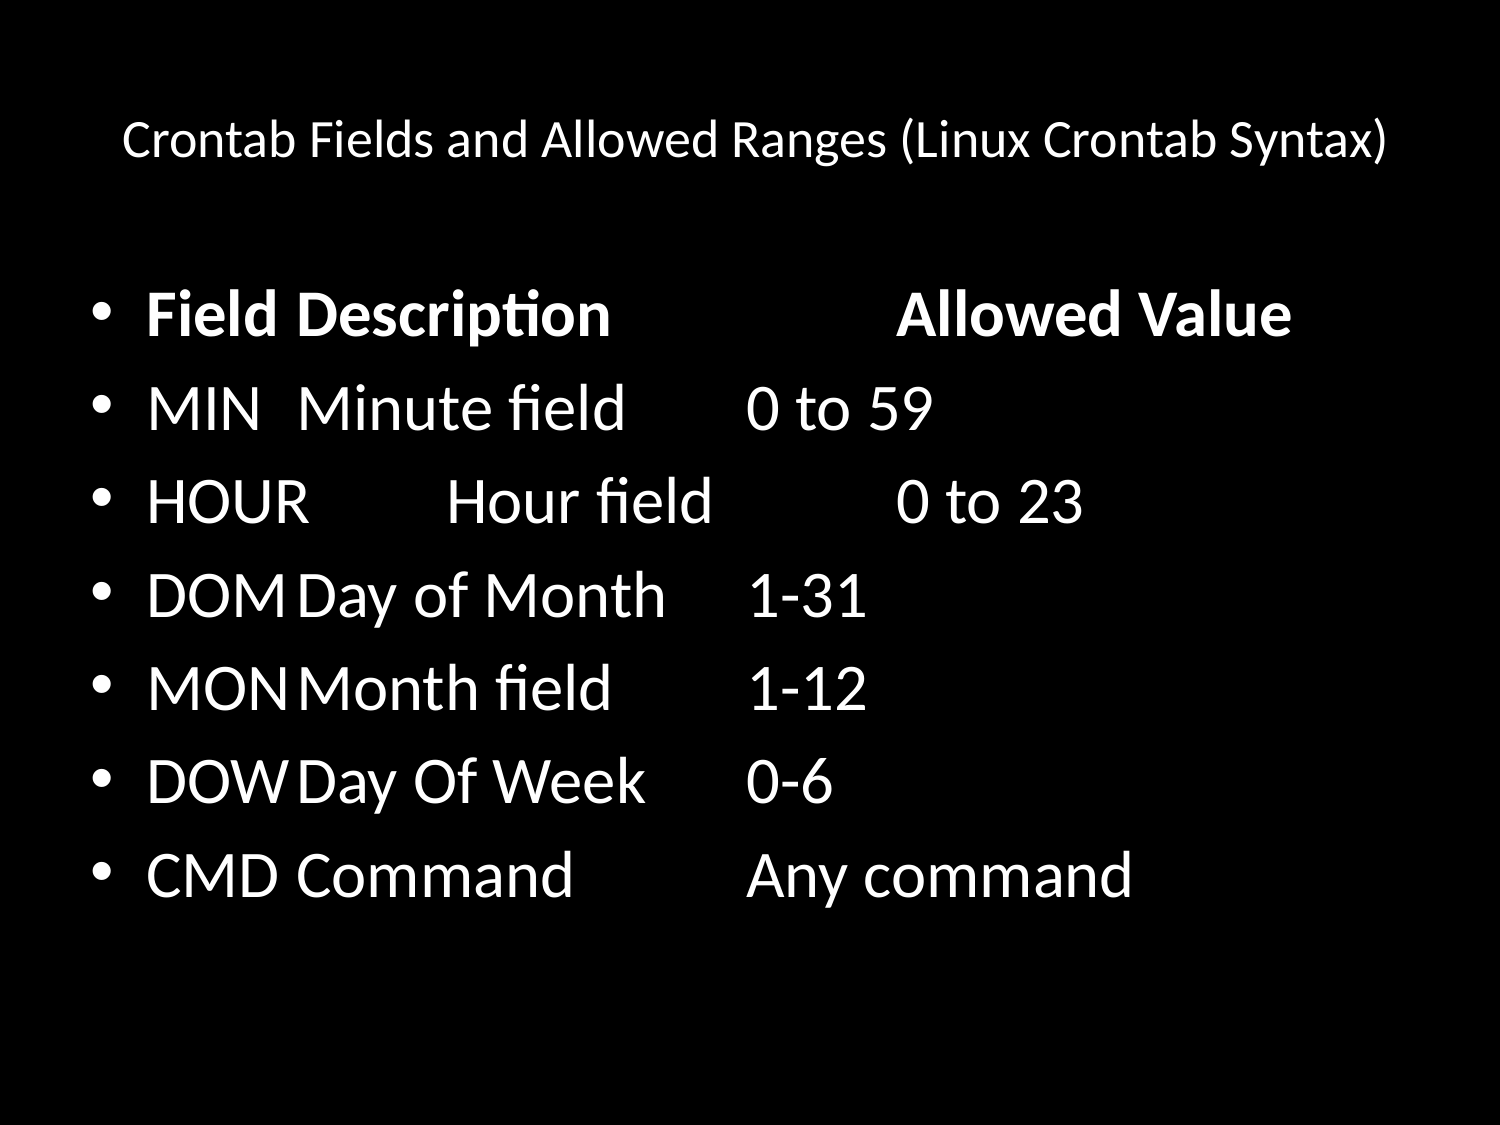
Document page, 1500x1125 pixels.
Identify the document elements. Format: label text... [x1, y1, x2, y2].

list Field Description Allowed Value MIN Minute field 0 to 59 HOUR Hour field 0 to 23 DOM Day of Month 1-31 MON Month field 1-12 DOW Day Of Week 0-6 CMD Command Any command [75, 262, 1425, 1005]
title Crontab Fields and Allowed Ranges (Linux Crontab Syntax) [75, 75, 1425, 262]
